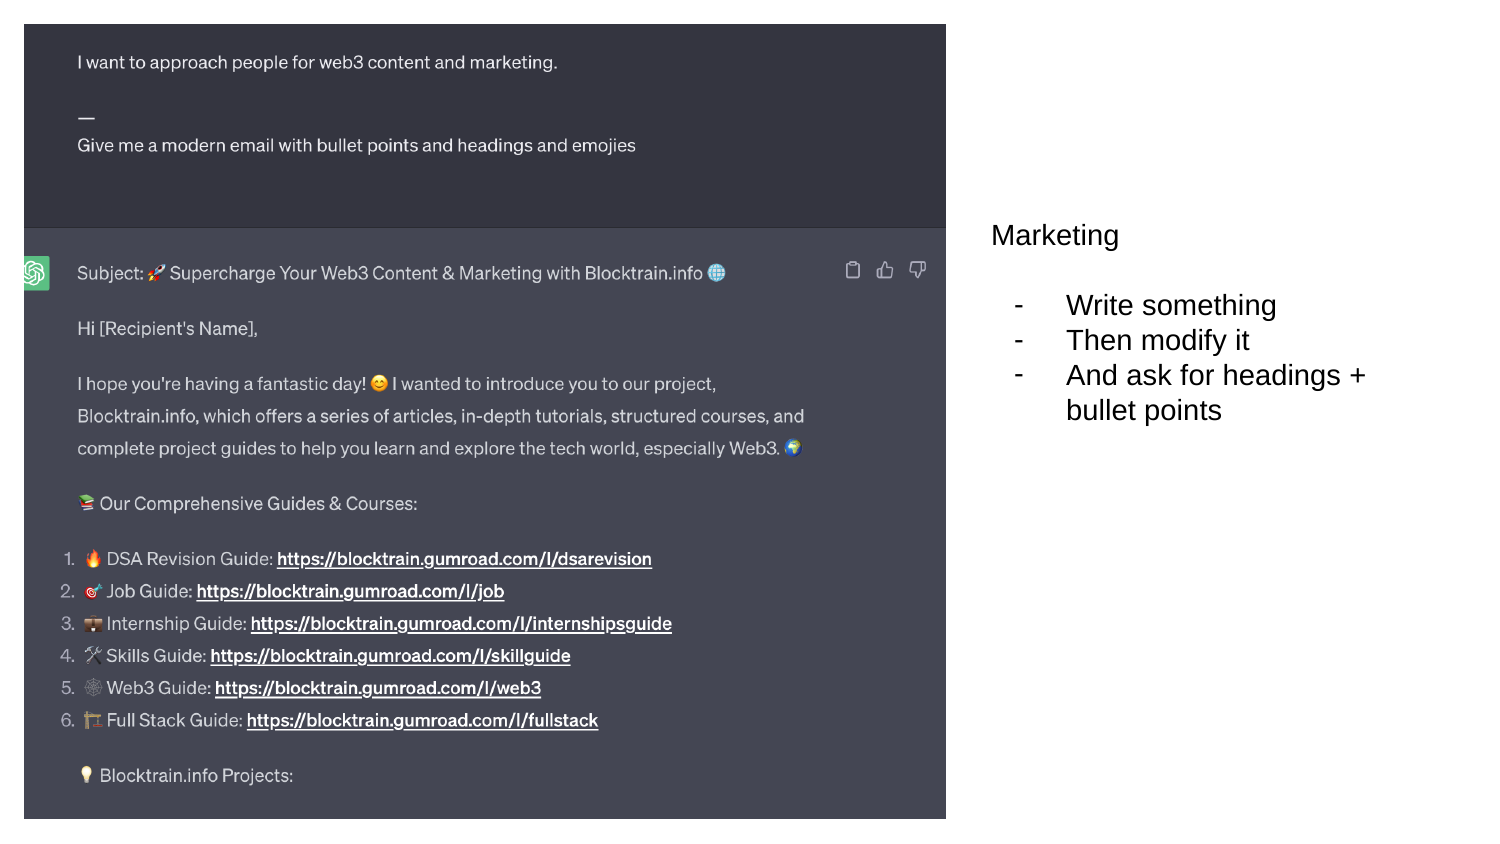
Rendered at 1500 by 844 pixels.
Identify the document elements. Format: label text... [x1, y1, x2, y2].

picture [24, 24, 946, 819]
text_box Marketing Write something Then modify it And ask for headings + bullet points [976, 201, 1414, 622]
